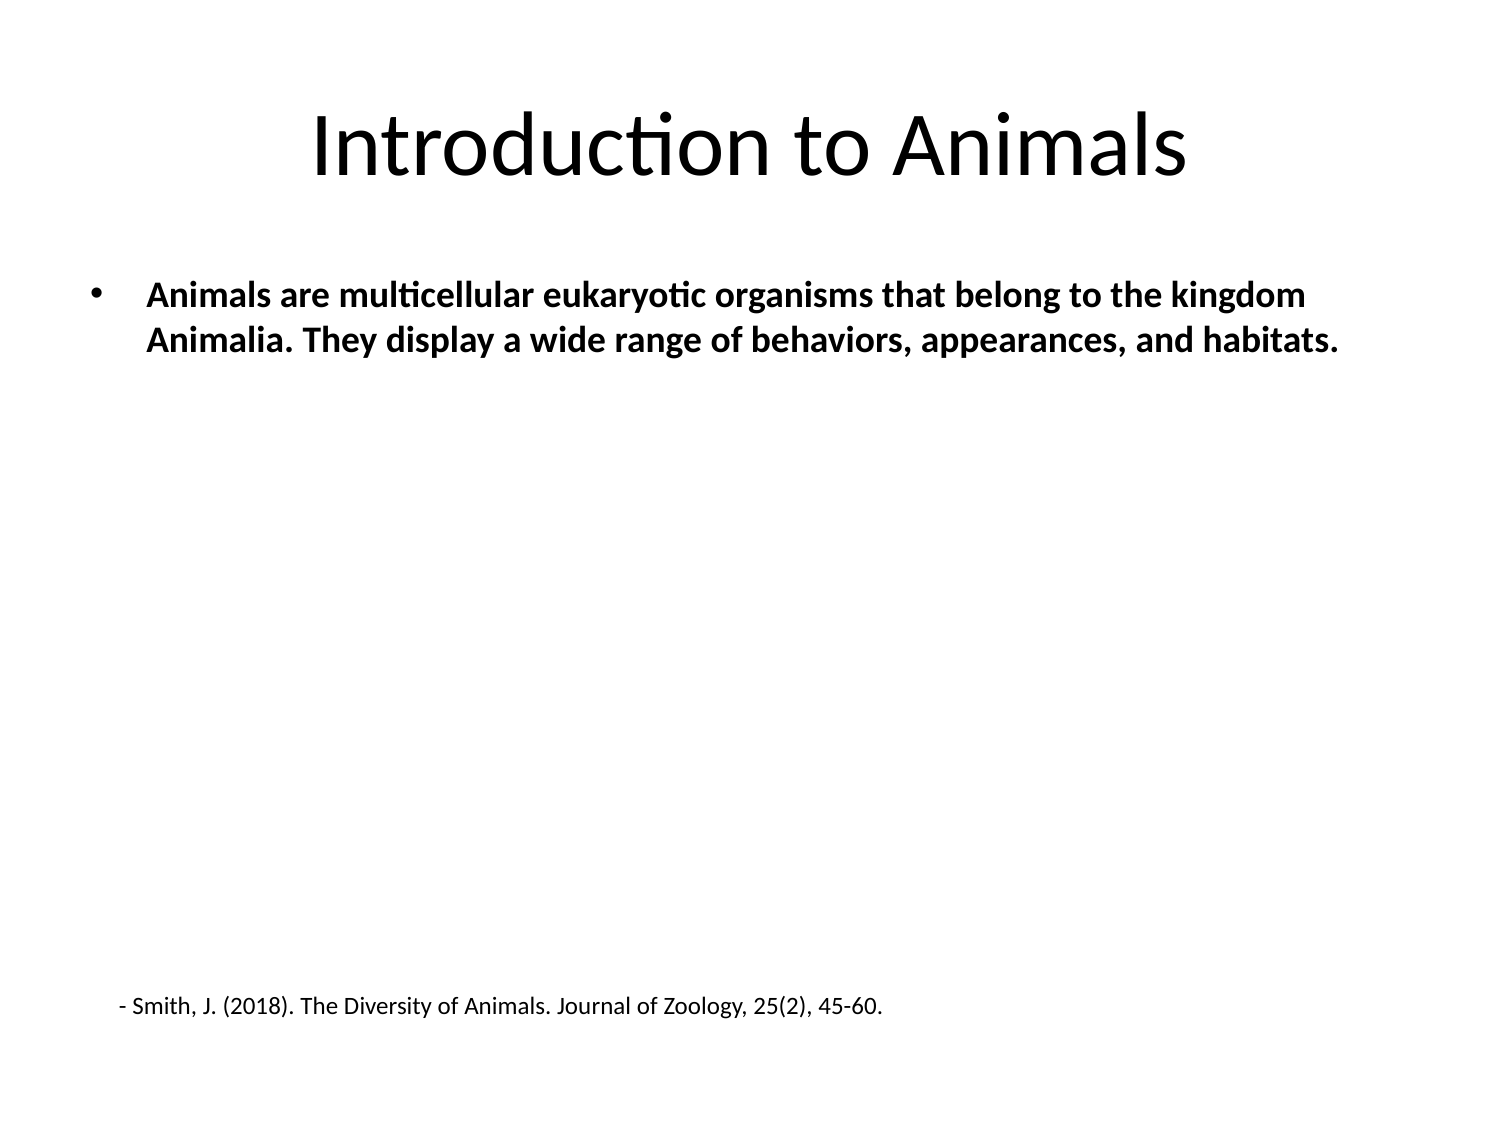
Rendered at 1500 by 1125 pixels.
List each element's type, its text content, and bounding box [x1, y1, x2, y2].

list Animals are multicellular eukaryotic organisms that belong to the kingdom Animalia. They display a wide range of behaviors, appearances, and habitats. [75, 262, 1425, 1005]
title Introduction to Animals [75, 45, 1425, 233]
text_box - Smith, J. (2018). The Diversity of Animals. Journal of Zoology, 25(2), 45-60. [104, 937, 1500, 1028]
